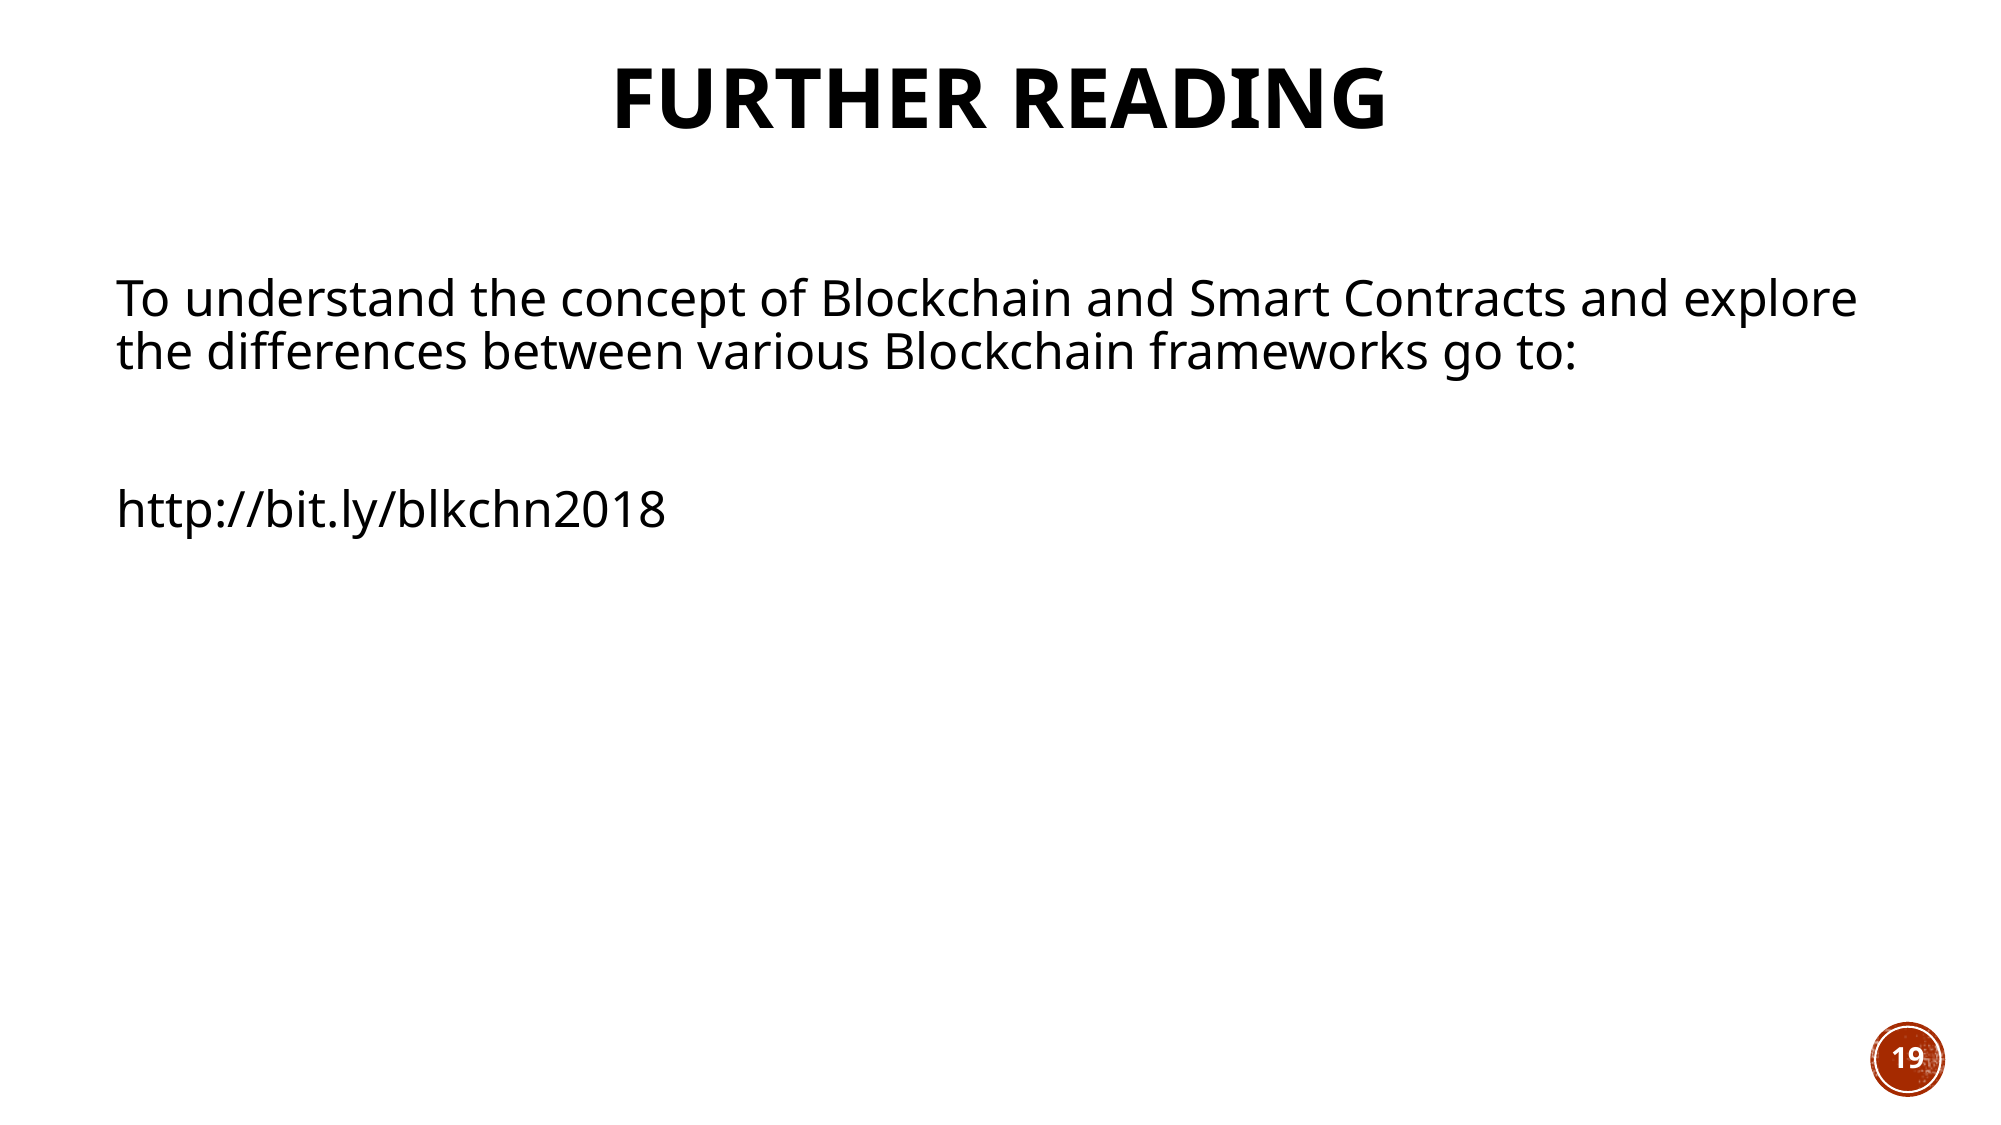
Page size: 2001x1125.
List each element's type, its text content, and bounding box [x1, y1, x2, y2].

slide_number 19 [1855, 1028, 1961, 1089]
title Further READING [175, 0, 1826, 180]
list To understand the concept of Blockchain and Smart Contracts and explore the differences between various Blockchain frameworks go to: http://bit.ly/blkchn2018 [101, 180, 1934, 1029]
